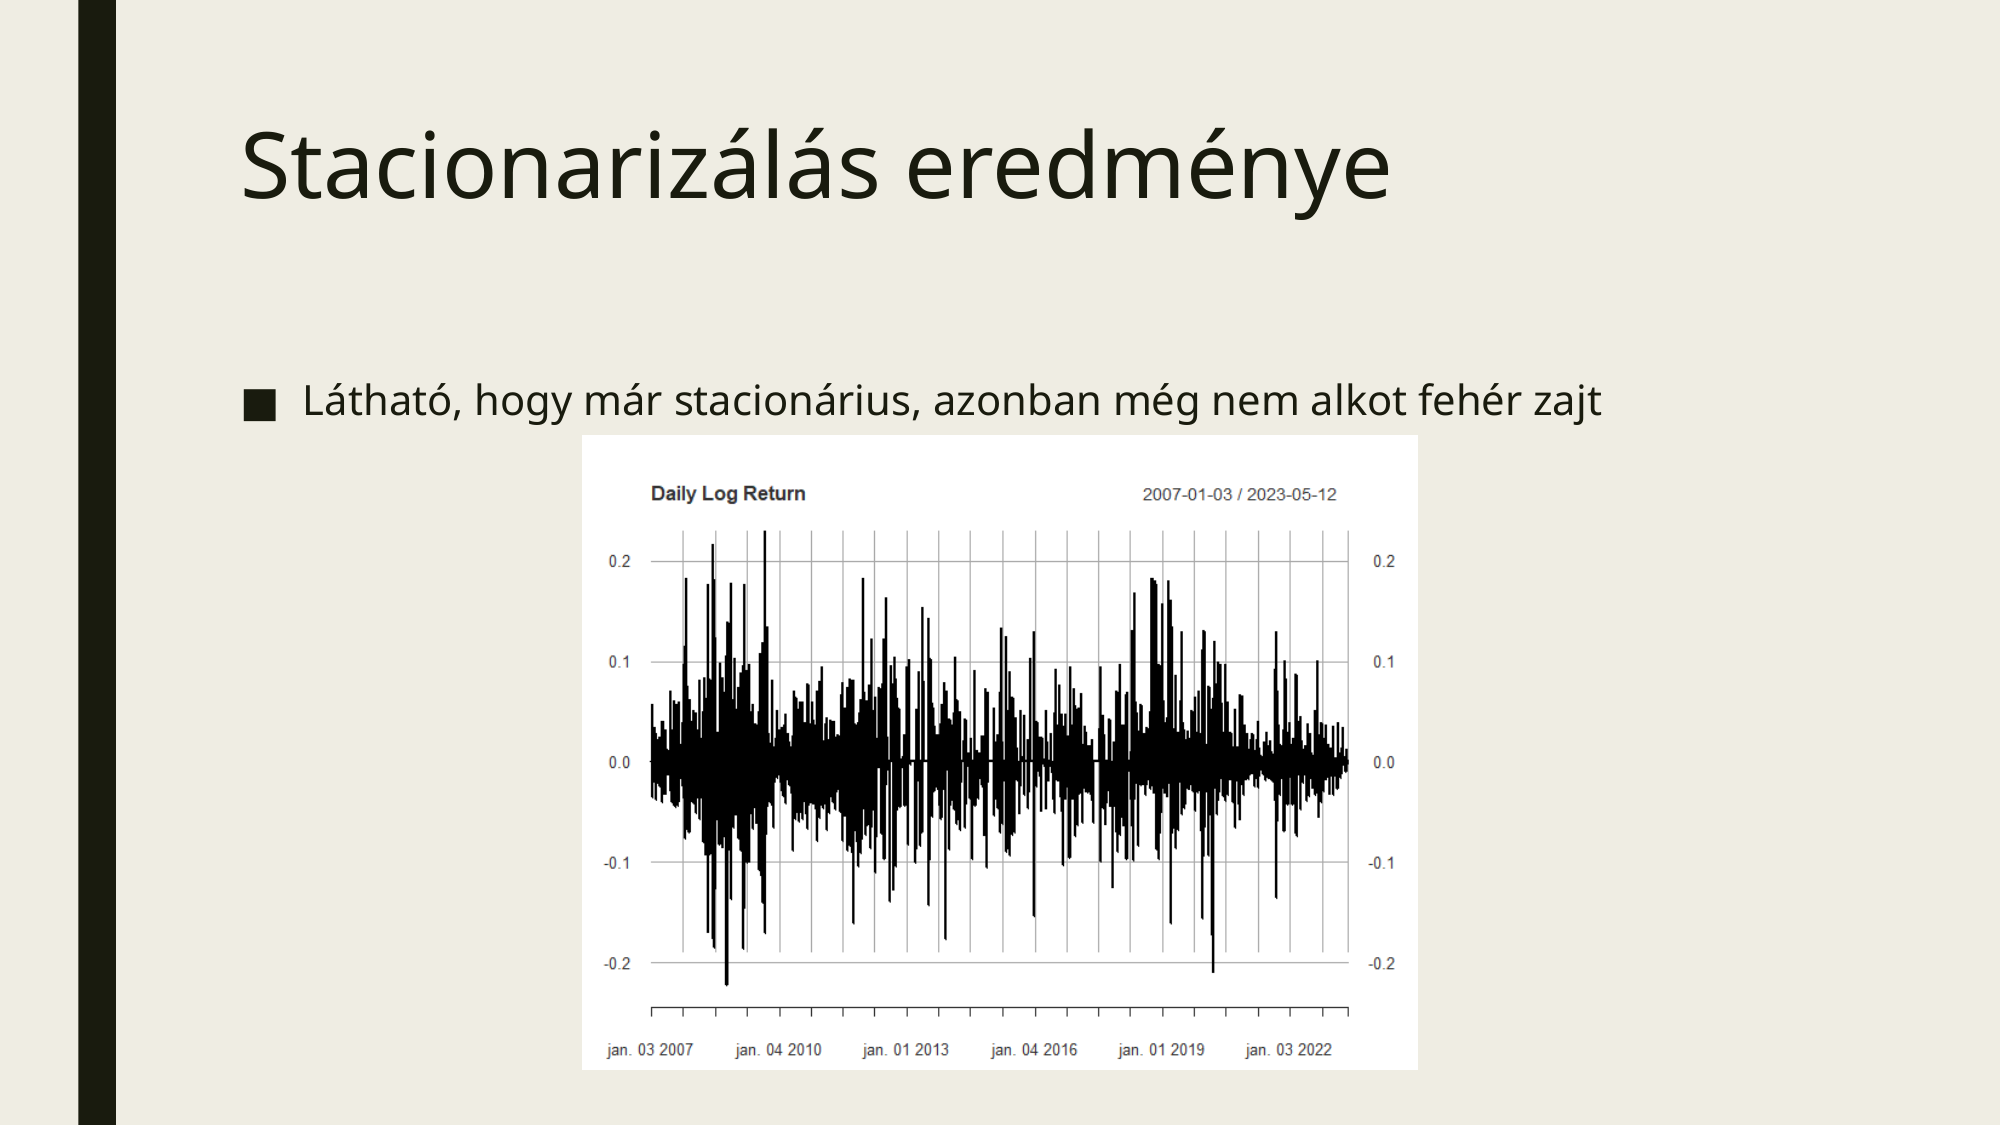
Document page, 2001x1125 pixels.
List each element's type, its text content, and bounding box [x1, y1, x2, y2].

list Látható, hogy már stacionárius, azonban még nem alkot fehér zajt [225, 370, 1800, 958]
title Stacionarizálás eredménye [225, 112, 1800, 357]
picture [582, 435, 1418, 1071]
